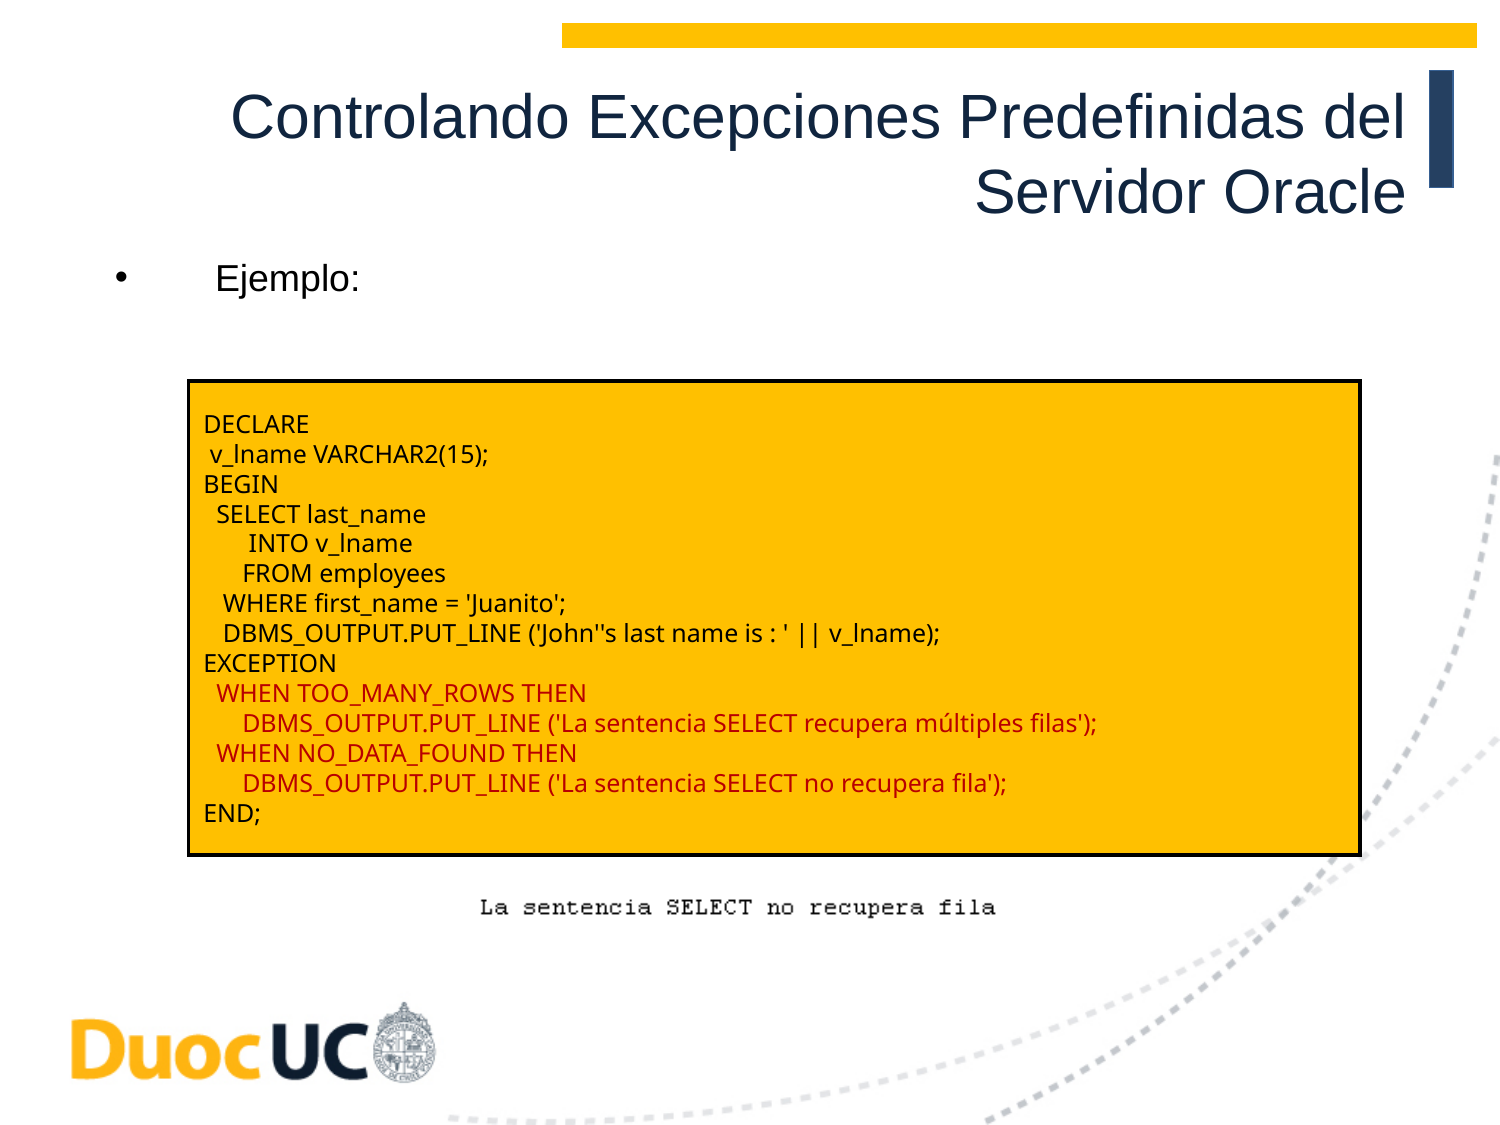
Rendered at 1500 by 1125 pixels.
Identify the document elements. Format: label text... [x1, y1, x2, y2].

text_box DECLARE v_lname VARCHAR2(15); BEGIN SELECT last_name INTO v_lname FROM employees WHERE first_name = 'Juanito'; DBMS_OUTPUT.PUT_LINE ('John''s last name is : ' || v_lname); EXCEPTION WHEN TOO_MANY_ROWS THEN DBMS_OUTPUT.PUT_LINE ('La sentencia SELECT recupera múltiples filas'); WHEN NO_DATA_FOUND THEN DBMS_OUTPUT.PUT_LINE ('La sentencia SELECT no recupera fila'); END; [188, 380, 1361, 855]
text_box Ejemplo: [100, 255, 1412, 323]
picture [0, 0, 1500, 1125]
title Controlando Excepciones Predefinidas del Servidor Oracle [144, 30, 1424, 272]
